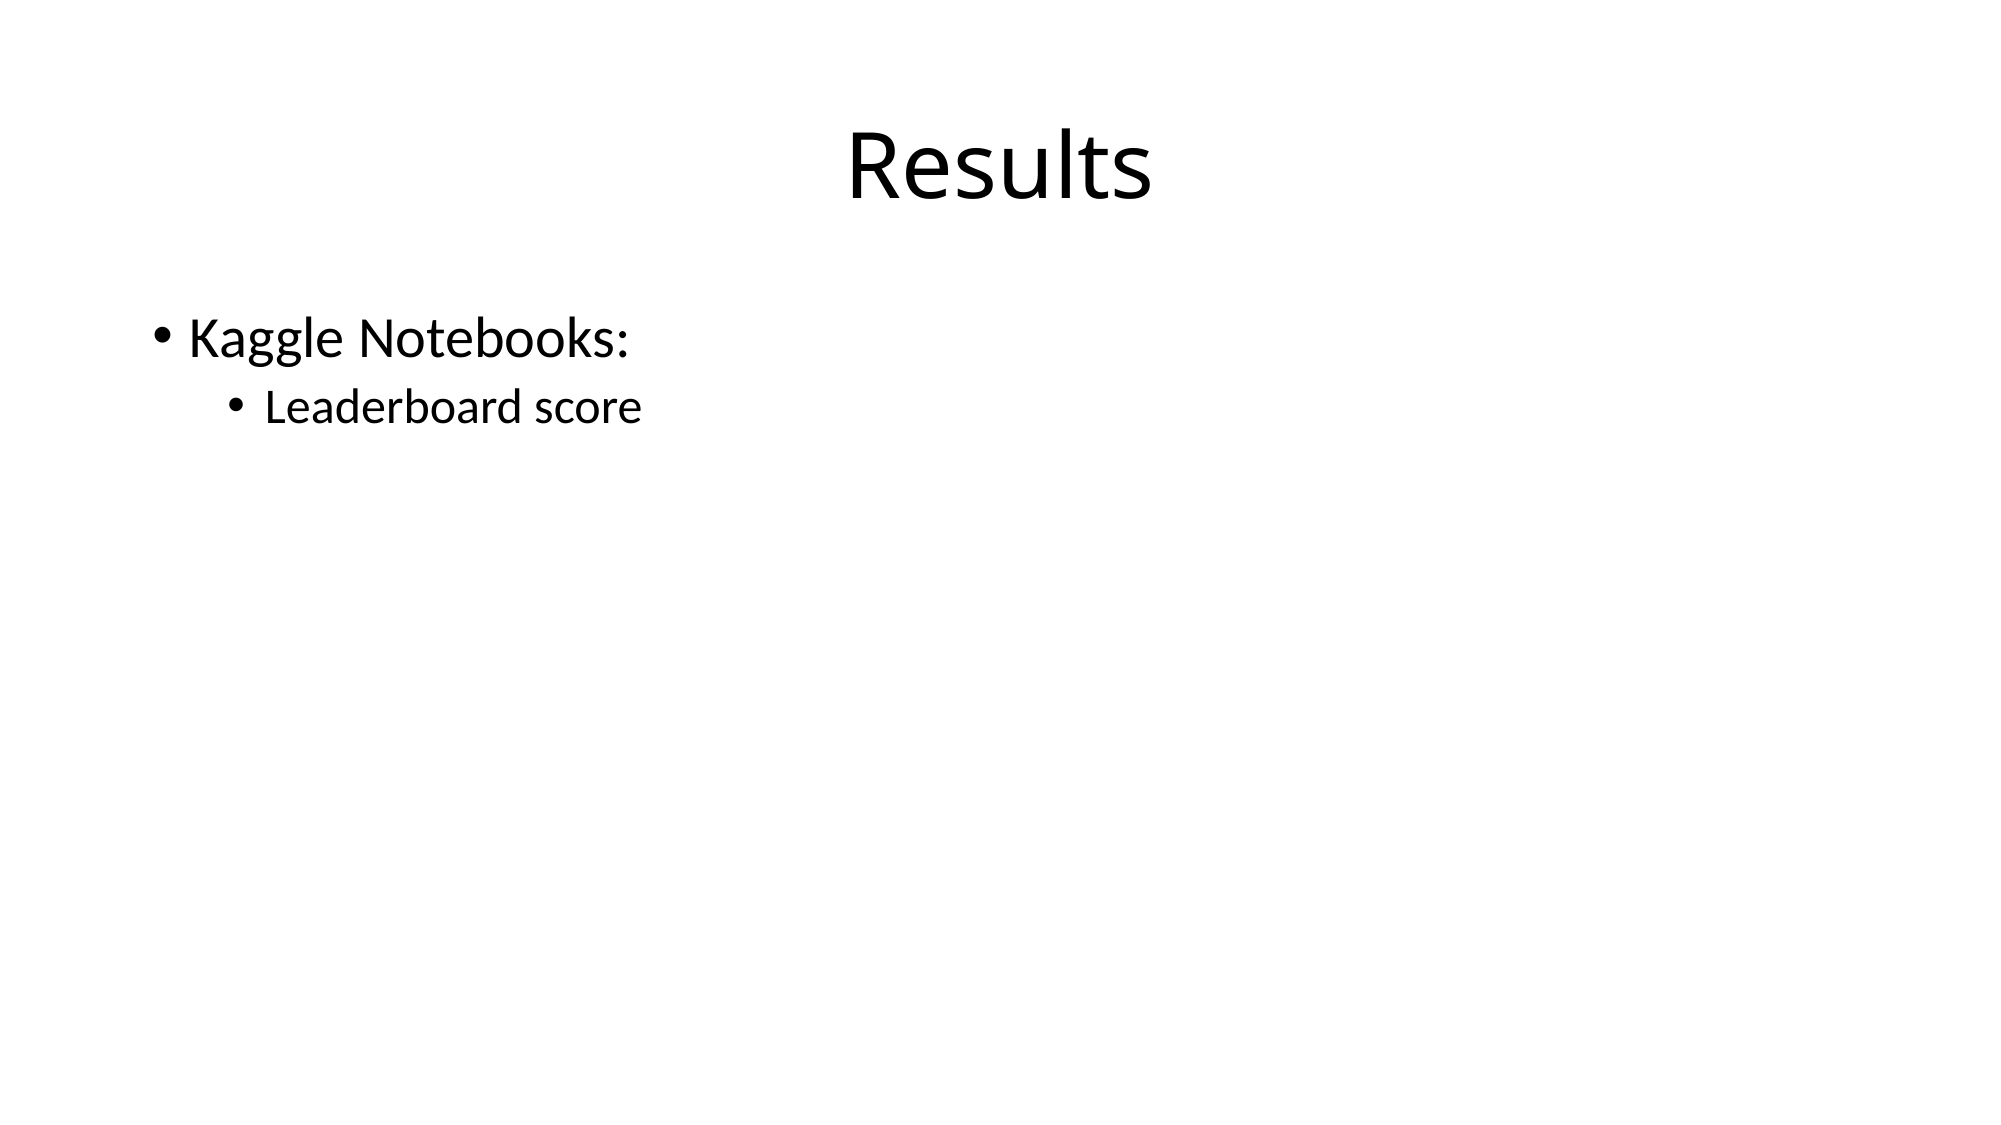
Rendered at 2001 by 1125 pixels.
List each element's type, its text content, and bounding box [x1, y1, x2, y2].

list Kaggle Notebooks: Leaderboard score [137, 299, 1863, 1014]
title Results [137, 59, 1863, 278]
